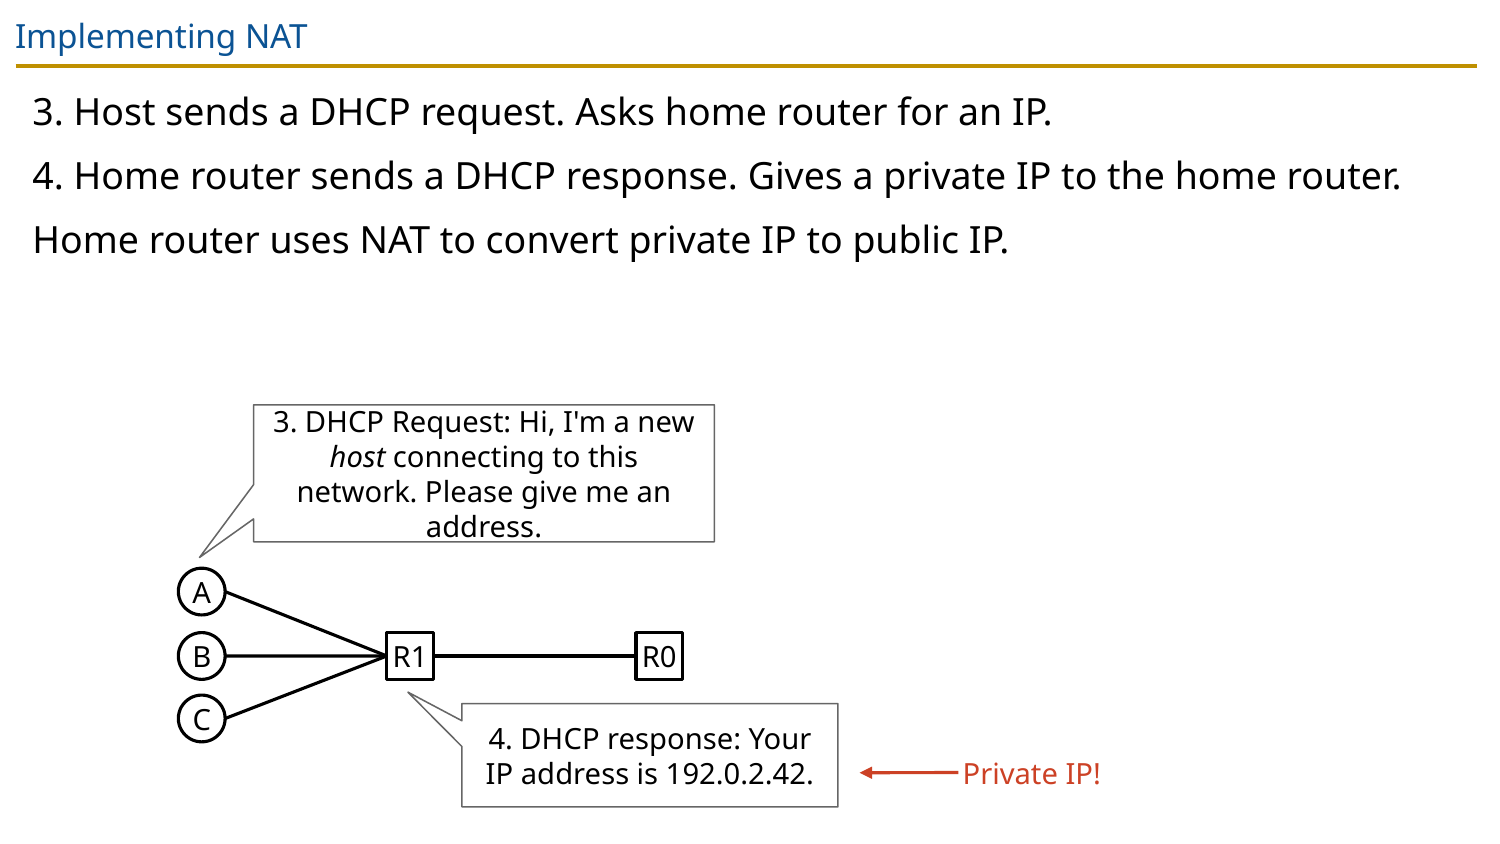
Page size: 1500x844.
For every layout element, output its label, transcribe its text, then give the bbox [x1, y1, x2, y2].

text_box B [178, 632, 219, 680]
text_box C [178, 695, 224, 742]
text_box Private IP! [958, 750, 1111, 795]
text_box 4. DHCP response: Your IP address is 192.0.2.42. [407, 692, 838, 807]
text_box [224, 655, 387, 719]
text_box A [178, 568, 226, 615]
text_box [224, 591, 387, 654]
text_box R1 [392, 632, 434, 680]
list 3. Host sends a DHCP request. Asks home router for an IP. 4. Home router sends a DHCP response. Gives a private IP to the home router. Home router uses NAT to convert private IP to public IP. [17, 65, 1480, 355]
text_box R0 [635, 632, 683, 680]
text_box 3. DHCP Request: Hi, I'm a new host connecting to this network. Please give me an address. [199, 404, 715, 558]
title Implementing NAT [0, 0, 1500, 65]
